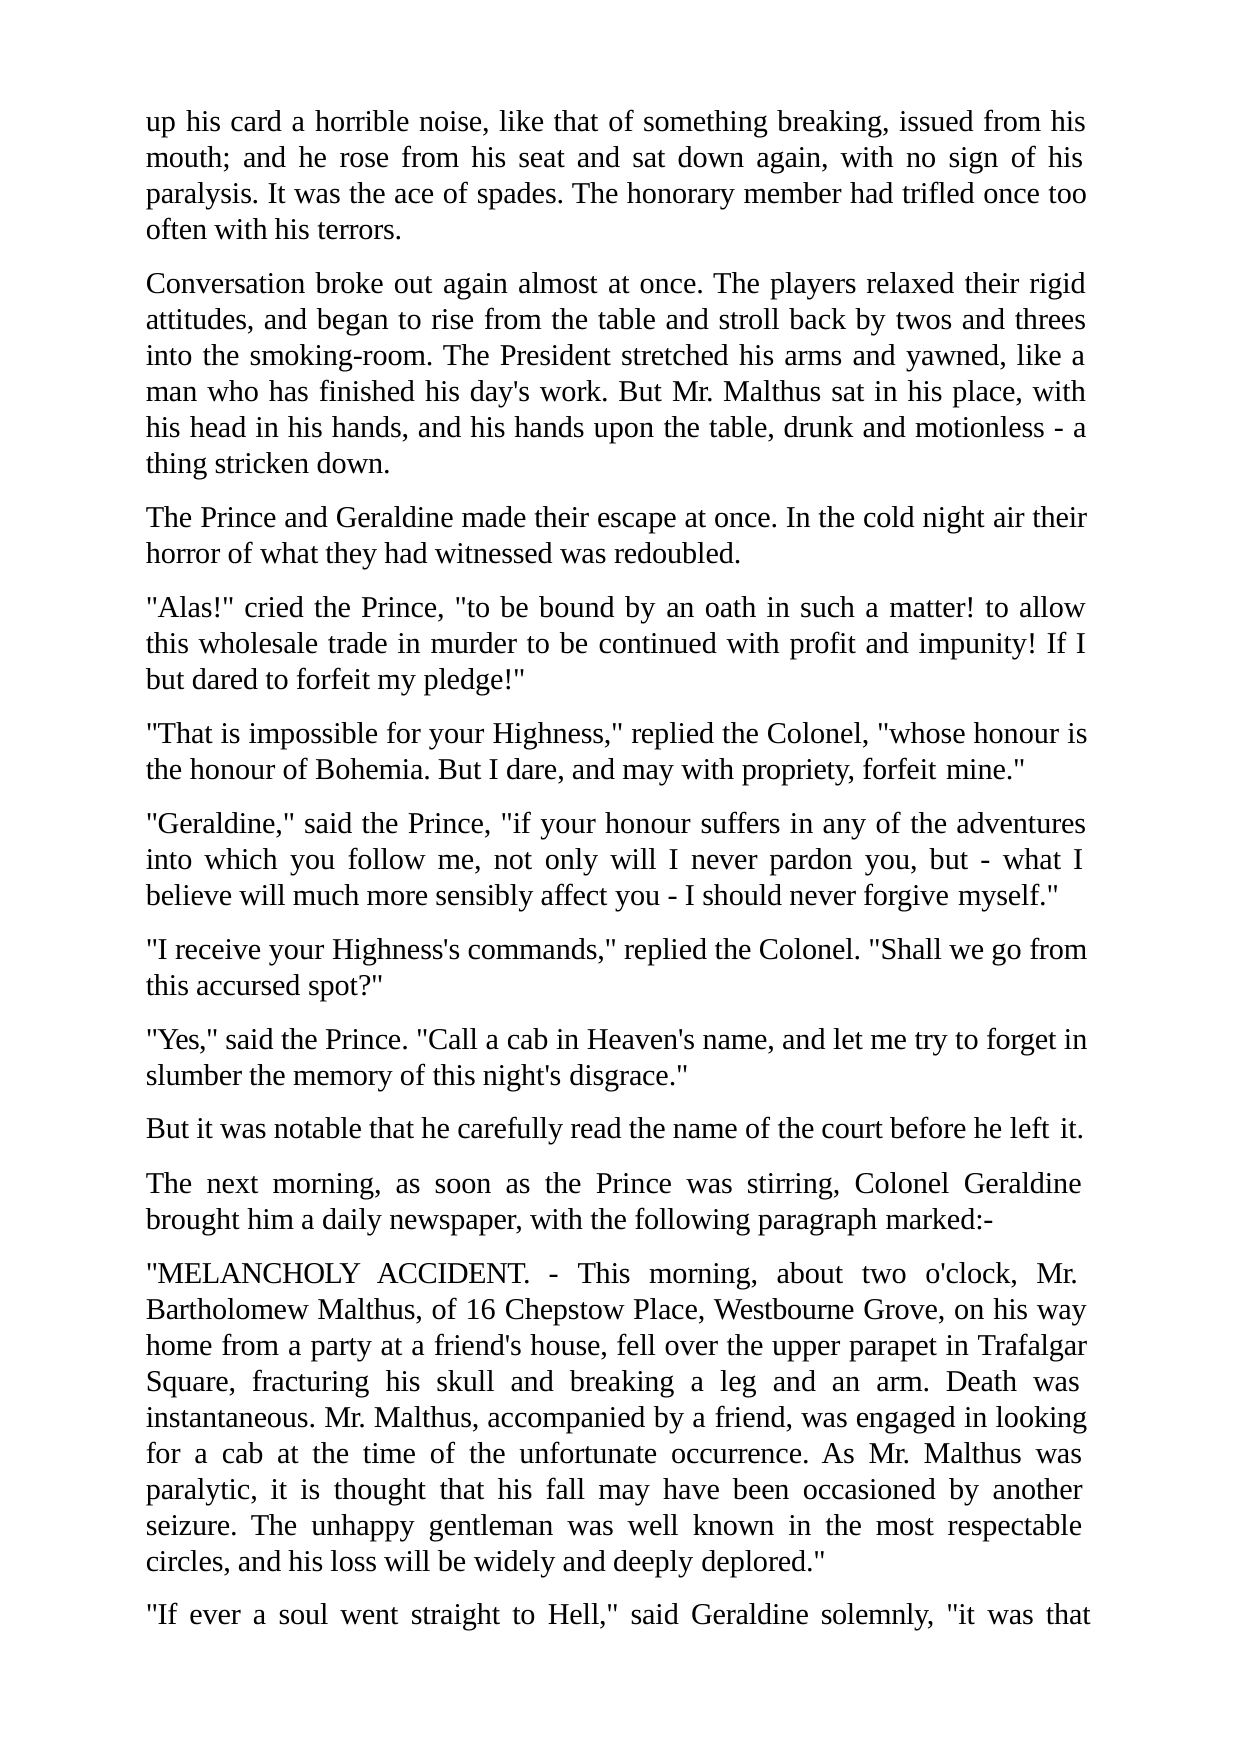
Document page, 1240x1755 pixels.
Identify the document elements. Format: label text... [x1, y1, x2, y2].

text_box up his card a horrible noise, like that of something breaking, issued from his mouth; and he rose from his seat and sat down again, with no sign of his paralysis. It was the ace of spades. The honorary member had trifled once too often with his terrors. Conversation broke out again almost at once. The players relaxed their rigid attitudes, and began to rise from the table and stroll back by twos and threes into the smoking-room. The President stretched his arms and yawned, like a man who has finished his day's work. But Mr. Malthus sat in his place, with his head in his hands, and his hands upon the table, drunk and motionless - a thing stricken down. The Prince and Geraldine made their escape at once. In the cold night air their horror of what they had witnessed was redoubled. "Alas!" cried the Prince, "to be bound by an oath in such a matter! to allow this wholesale trade in murder to be continued with profit and impunity! If I but dared to forfeit my pledge!" "That is impossible for your Highness," replied the Colonel, "whose honour is the honour of Bohemia. But I dare, and may with propriety, forfeit mine." "Geraldine," said the Prince, "if your honour suffers in any of the adventures into which you follow me, not only will I never pardon you, but - what I believe will much more sensibly affect you - I should never forgive myself." "I receive your Highness's commands," replied the Colonel. "Shall we go from this accursed spot?" "Yes," said the Prince. "Call a cab in Heaven's name, and let me try to forget in slumber the memory of this night's disgrace." But it was notable that he carefully read the name of the court before he left it. The next morning, as soon as the Prince was stirring, Colonel Geraldine brought him a daily newspaper, with the following paragraph marked:- "MELANCHOLY ACCIDENT. - This morning, about two o'clock, Mr. Bartholomew Malthus, of 16 Chepstow Place, Westbourne Grove, on his way home from a party at a friend's house, fell over the upper parapet in Trafalgar Square, fracturing his skull and breaking a leg and an arm. Death was instantaneous. Mr. Malthus, accompanied by a friend, was engaged in looking for a cab at the time of the unfortunate occurrence. As Mr. Malthus was paralytic, it is thought that his fall may have been occasioned by another seizure. The unhappy gentleman was well known in the most respectable circles, and his loss will be widely and deeply deplored." "If ever a soul went straight to Hell," said Geraldine solemnly, "it was that [143, 98, 1097, 1631]
